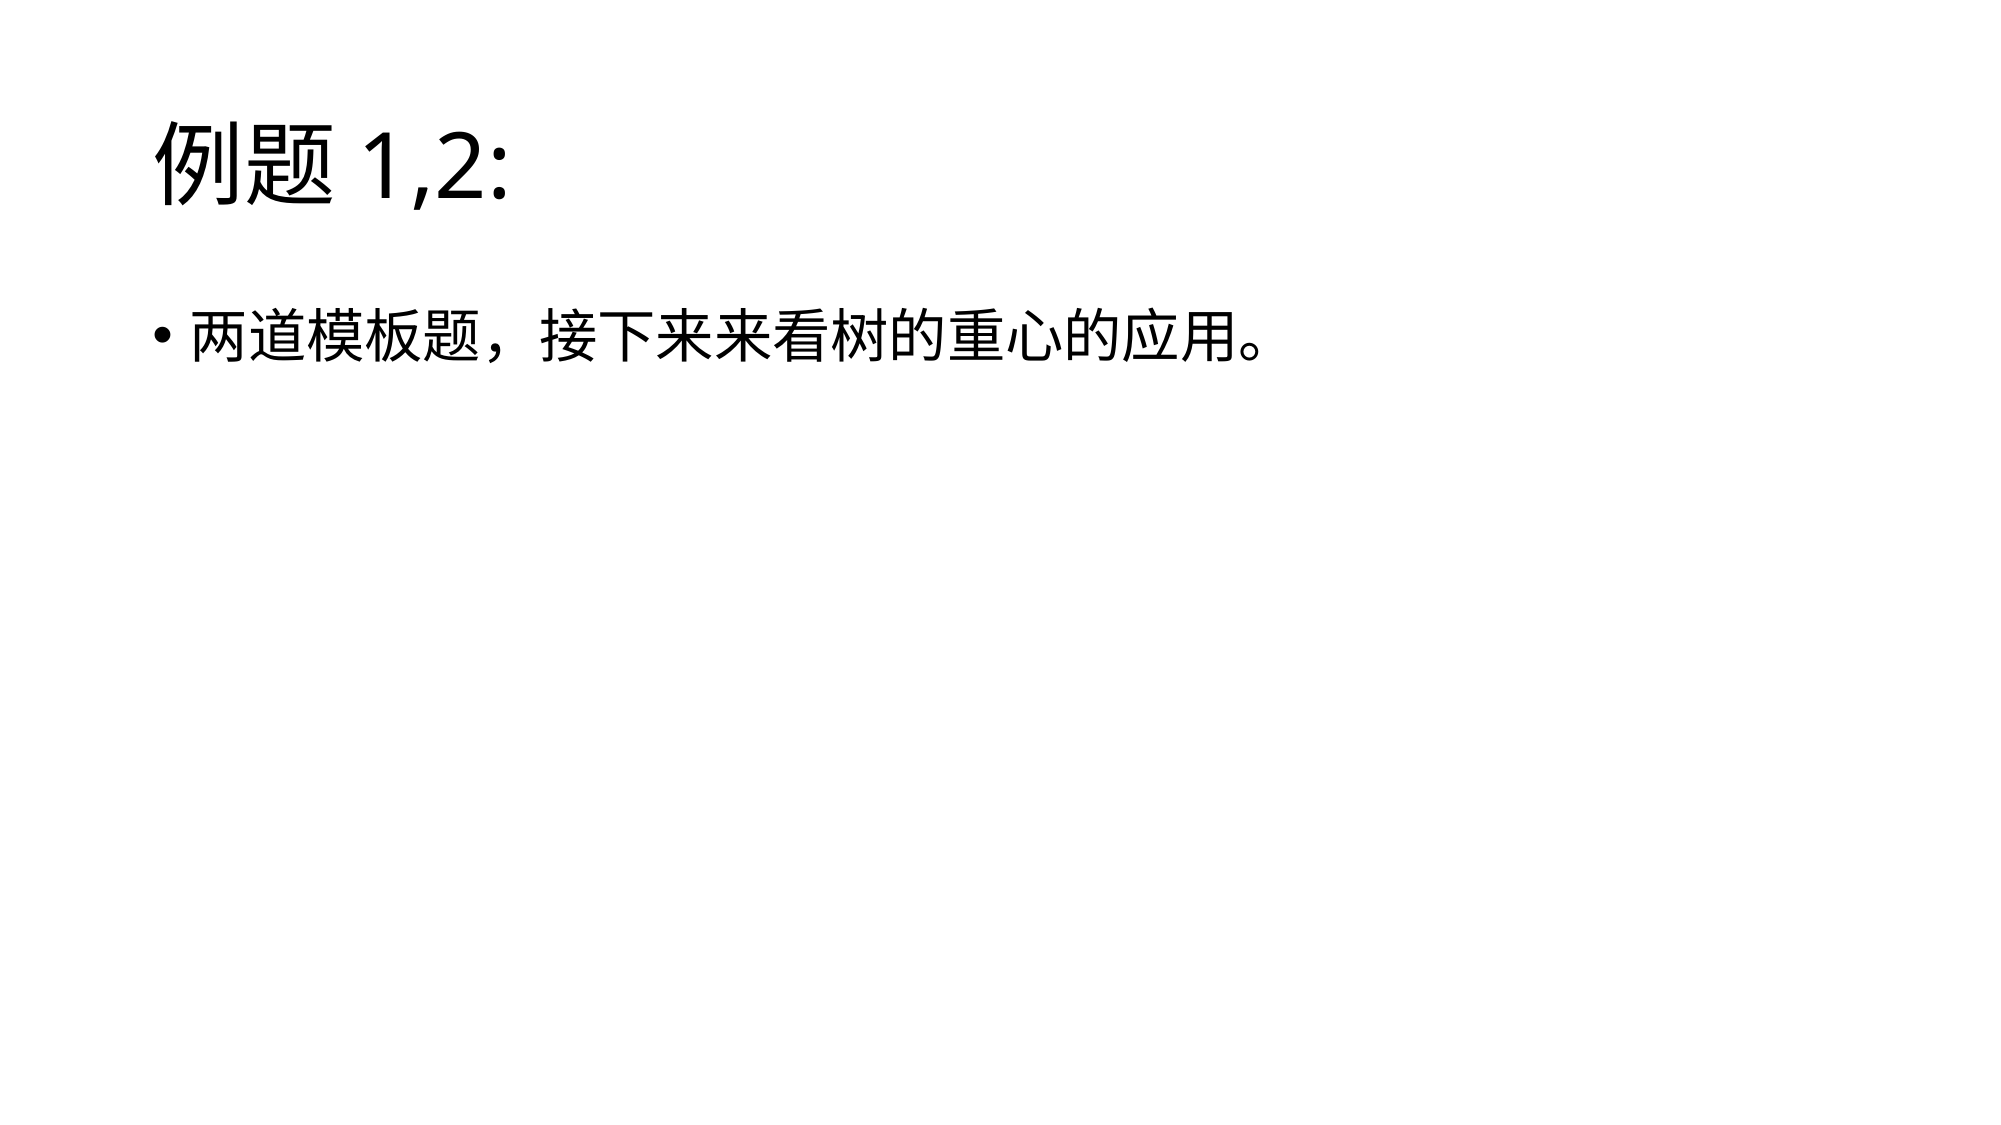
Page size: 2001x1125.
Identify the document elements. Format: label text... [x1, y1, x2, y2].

list 两道模板题，接下来来看树的重心的应用。 [137, 299, 1863, 1014]
